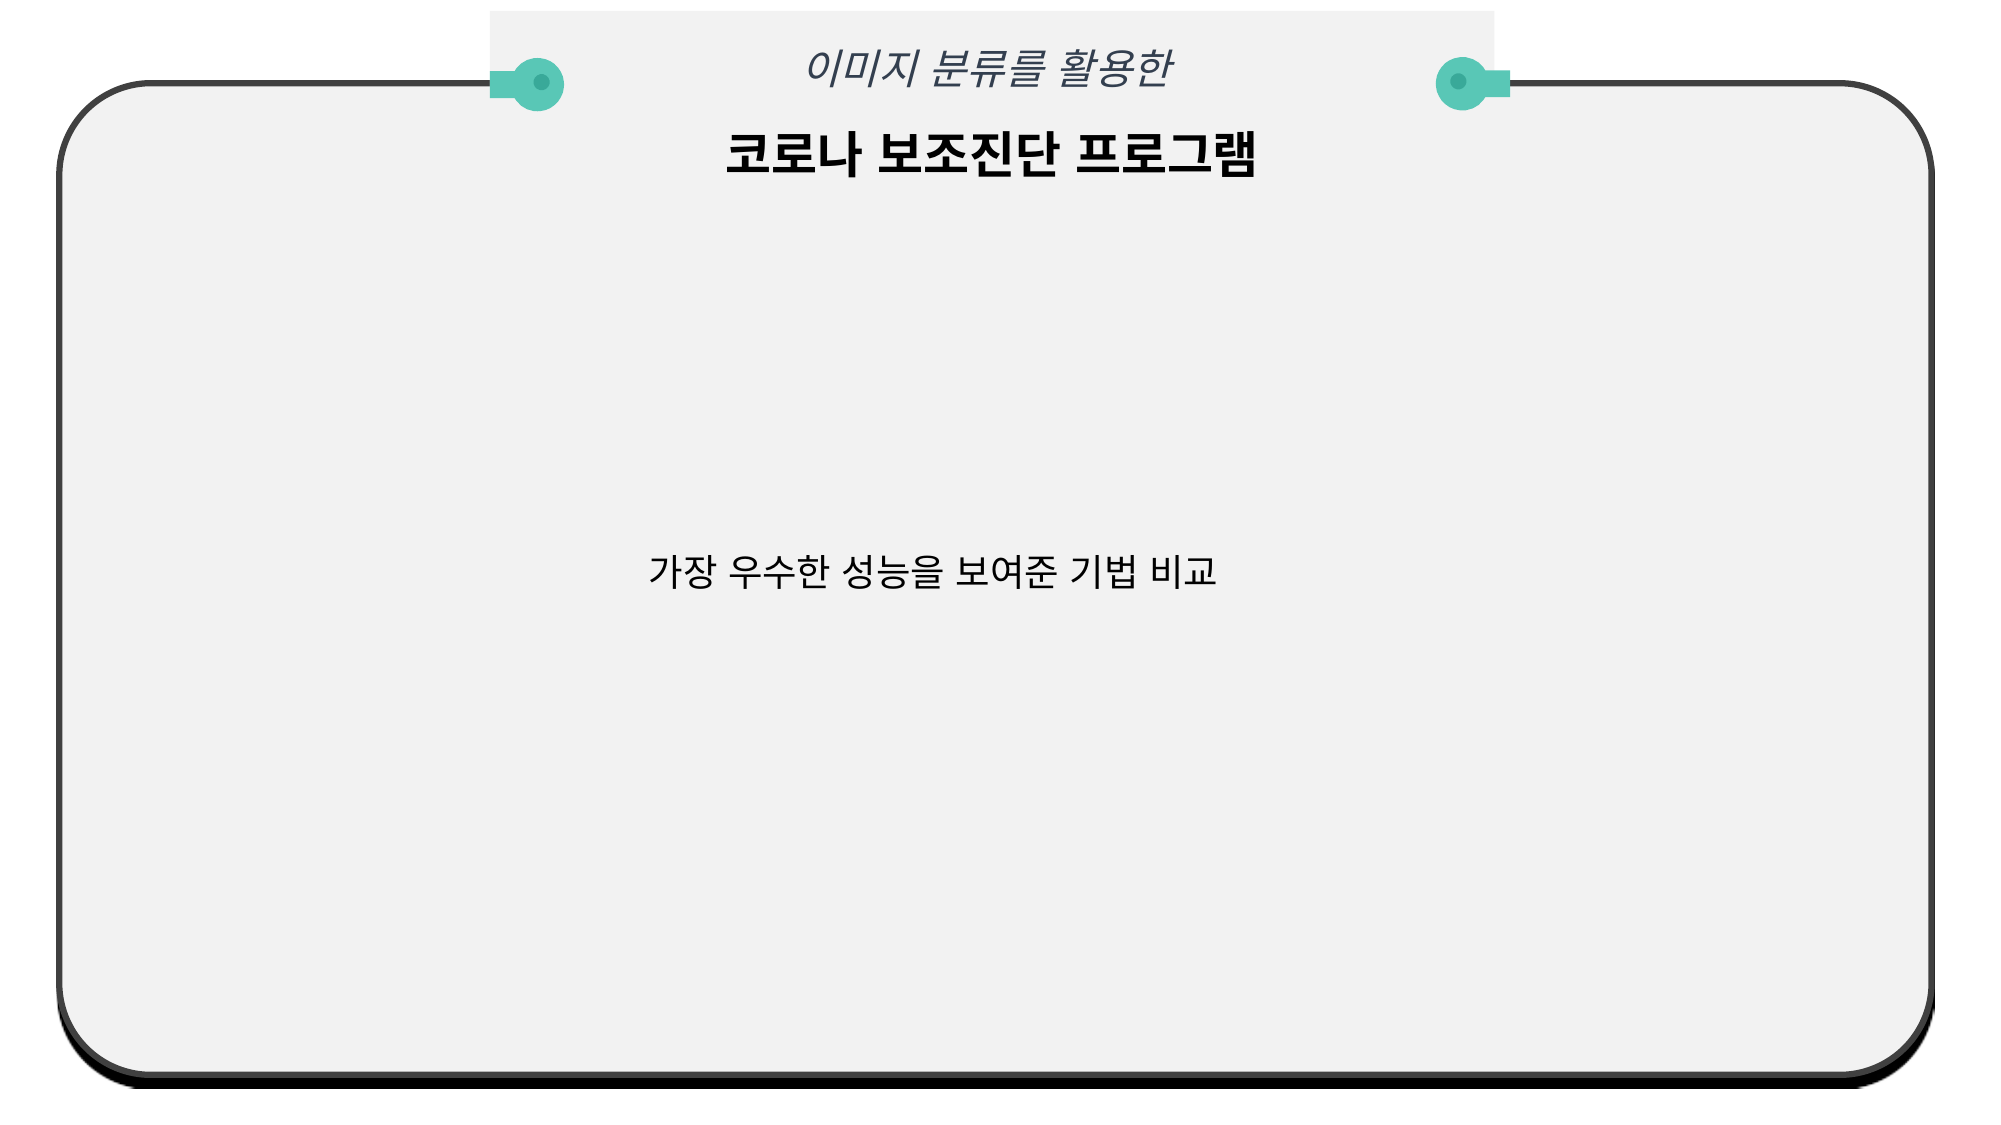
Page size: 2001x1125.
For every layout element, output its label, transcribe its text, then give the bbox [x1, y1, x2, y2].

text_box 이미지 분류를 활용한 코로나 보조진단 프로그램 [489, 10, 1495, 191]
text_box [1435, 57, 1511, 111]
text_box [58, 82, 1933, 1076]
text_box 가장 우수한 성능을 보여준 기법 비교 [633, 541, 1351, 692]
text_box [489, 57, 565, 112]
